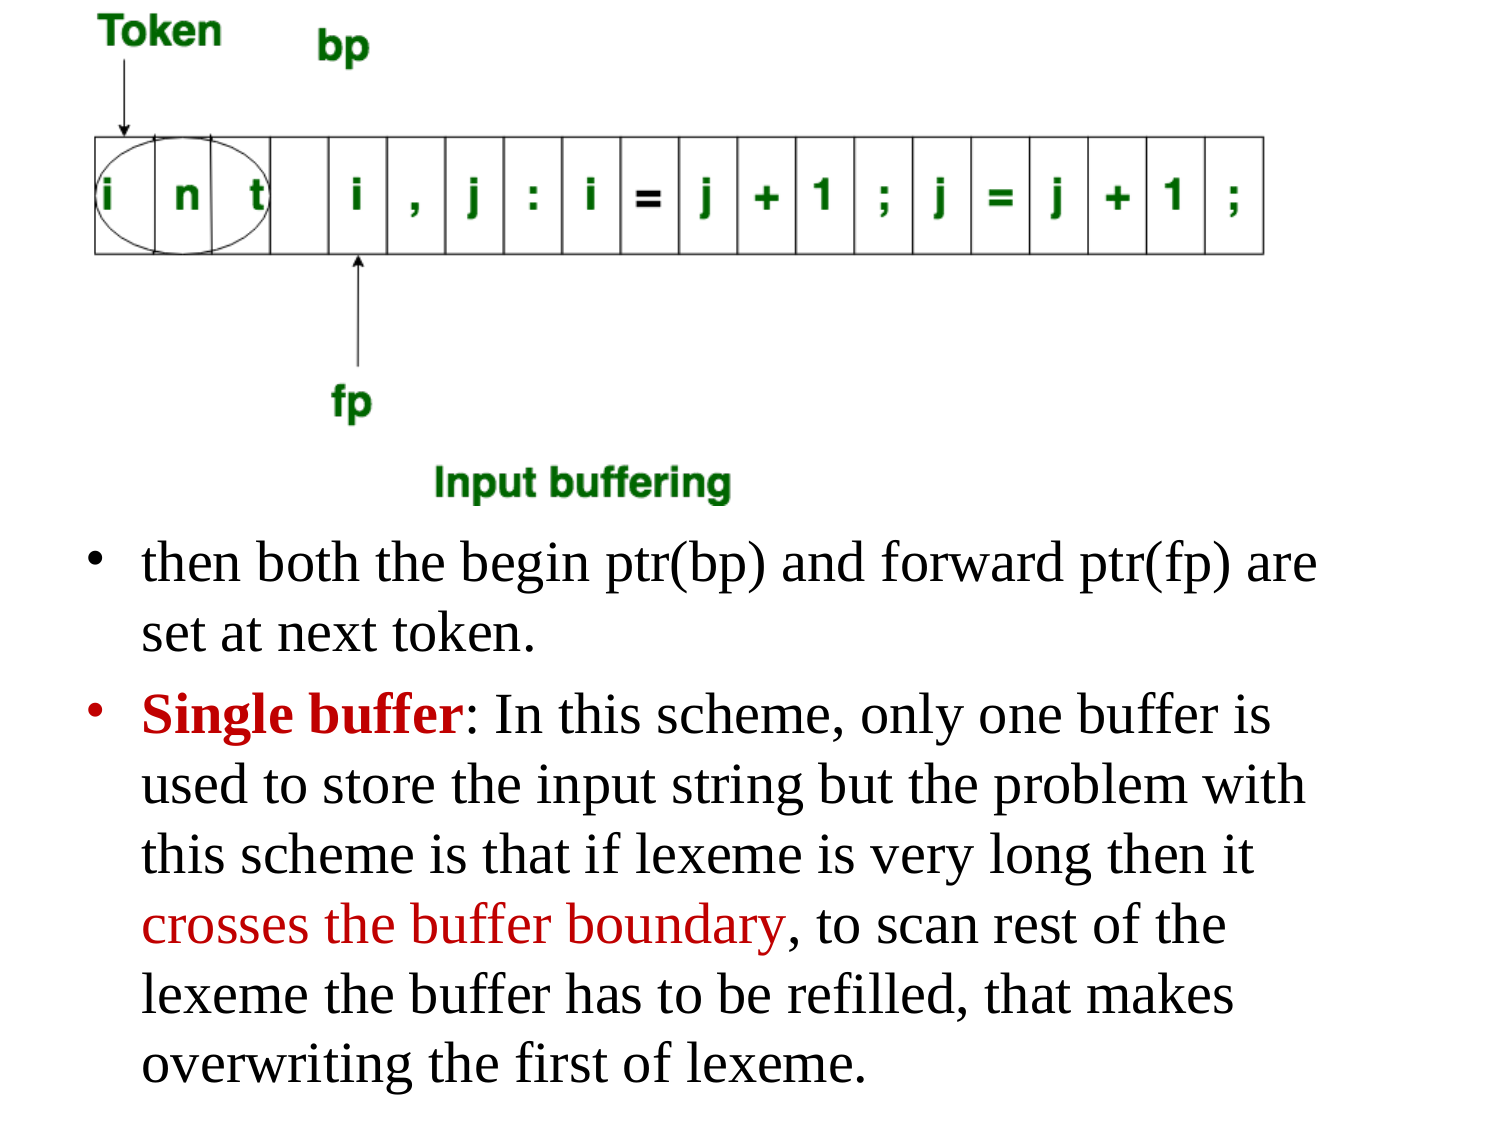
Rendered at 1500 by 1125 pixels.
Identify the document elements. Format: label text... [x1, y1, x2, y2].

list then both the begin ptr(bp) and forward ptr(fp) are set at next token. Single buffer: In this scheme, only one buffer is used to store the input string but the problem with this scheme is that if lexeme is very long then it crosses the buffer boundary, to scan rest of the lexeme the buffer has to be refilled, that makes overwriting the first of lexeme. [70, 515, 1346, 860]
picture [93, 0, 1266, 506]
